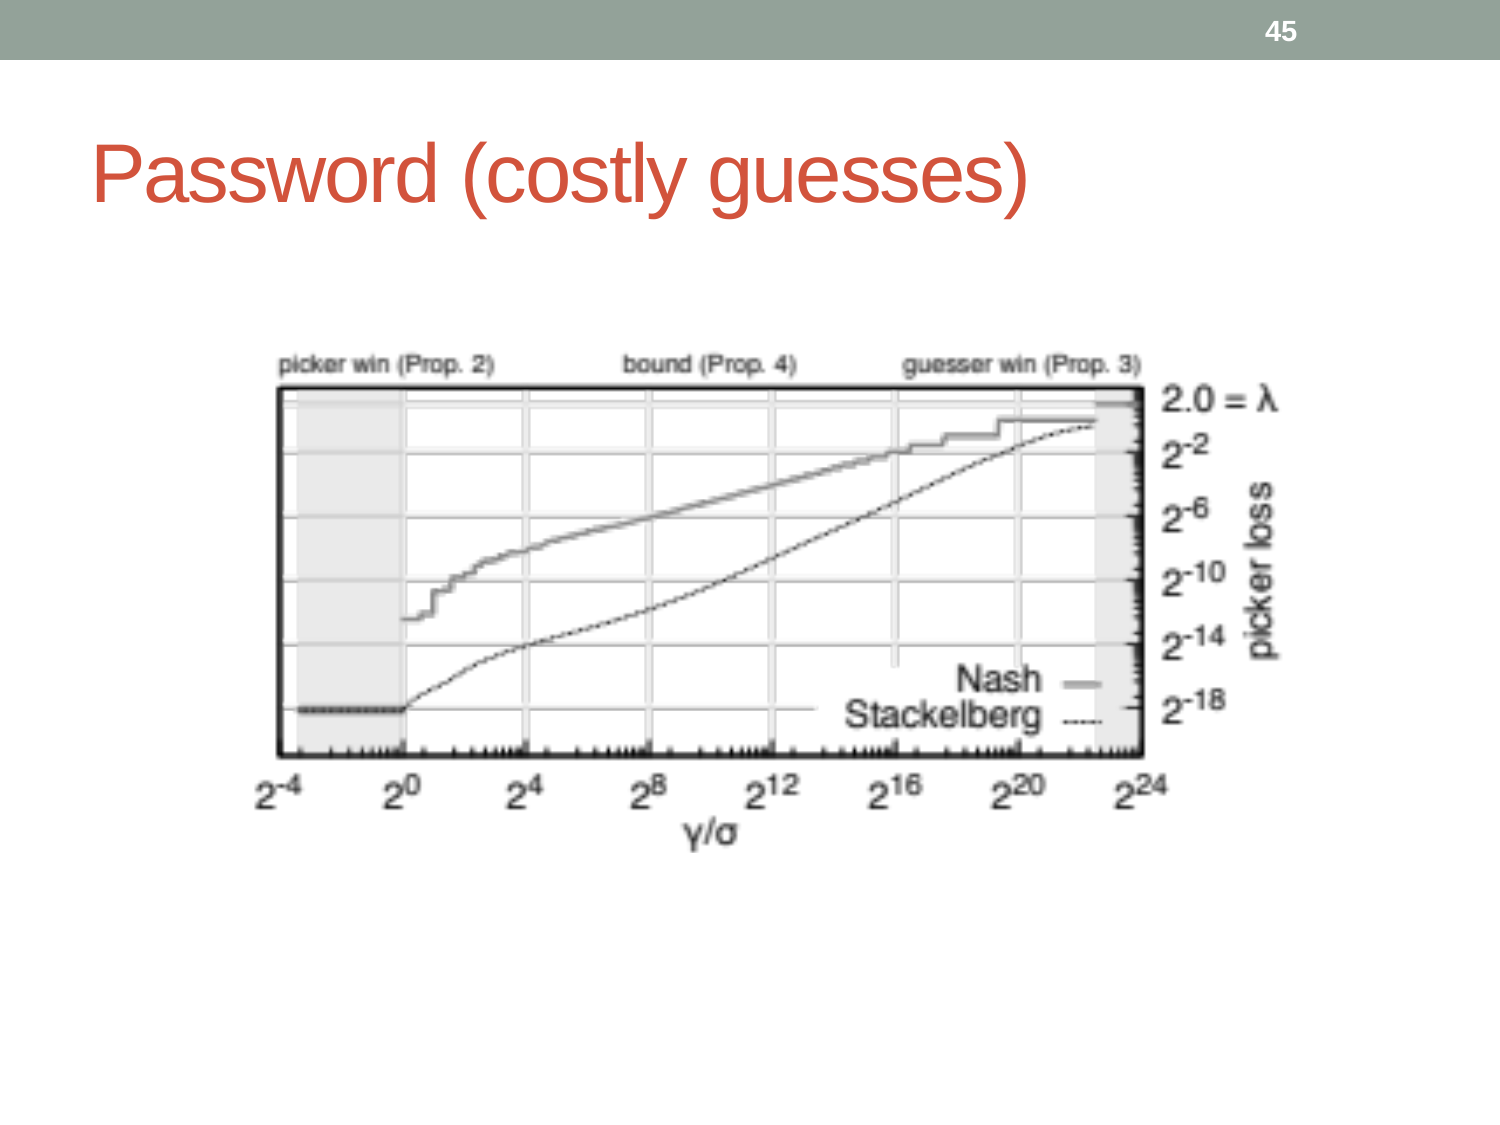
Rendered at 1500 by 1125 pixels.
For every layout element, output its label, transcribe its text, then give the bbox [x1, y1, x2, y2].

slide_number 45 [1250, 3, 1425, 57]
title Password (costly guesses) [75, 87, 1425, 250]
picture [137, 349, 1311, 853]
